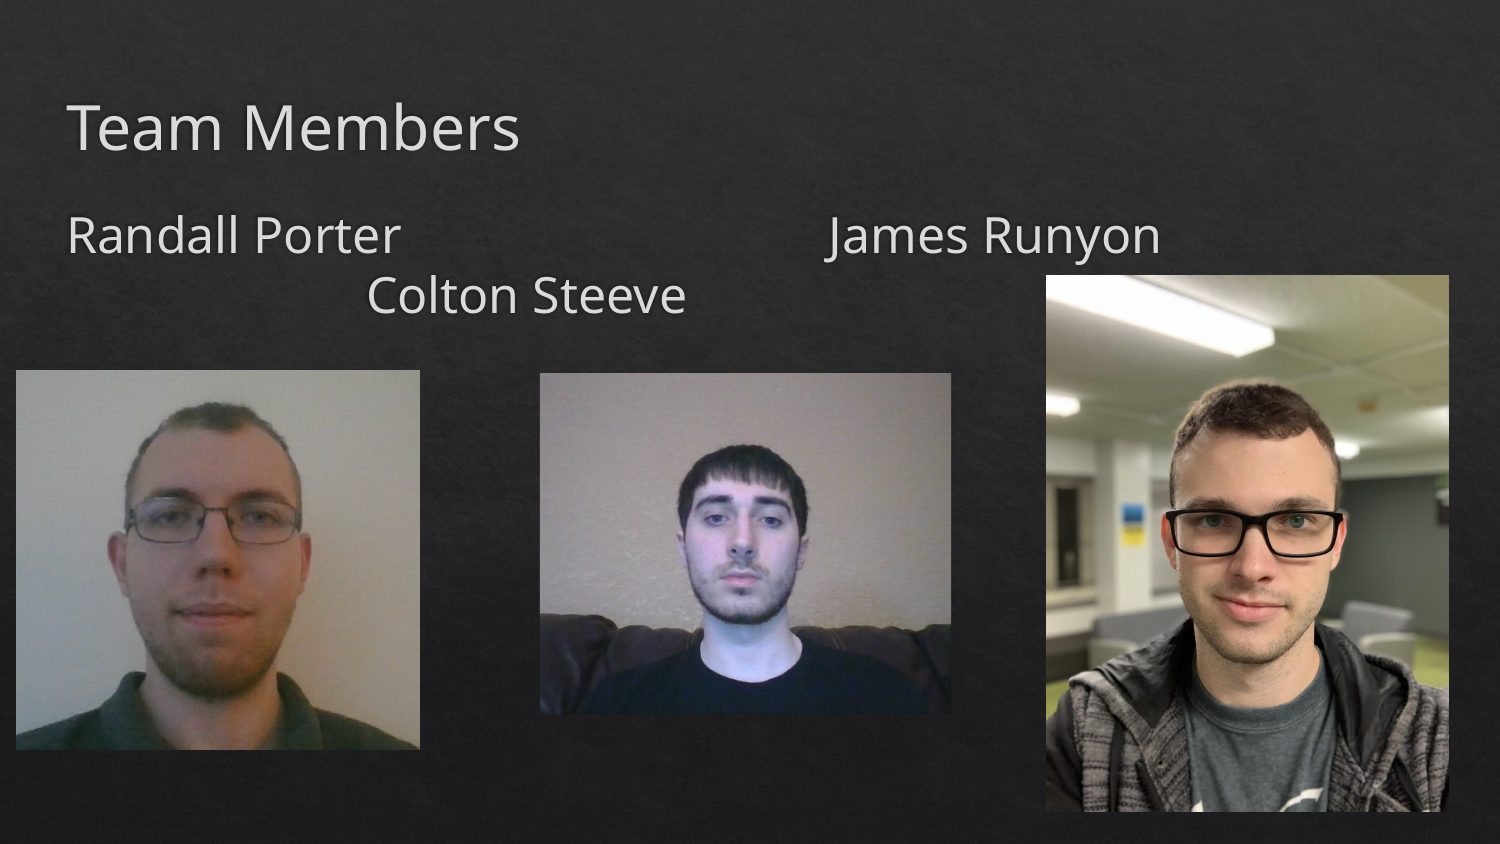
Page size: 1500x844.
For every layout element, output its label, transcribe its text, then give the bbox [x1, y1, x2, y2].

list Randall Porter James Runyon Colton Steeve [51, 189, 1449, 750]
picture [539, 373, 952, 714]
picture [16, 370, 420, 750]
picture [1046, 275, 1450, 813]
title Team Members [51, 72, 1449, 167]
